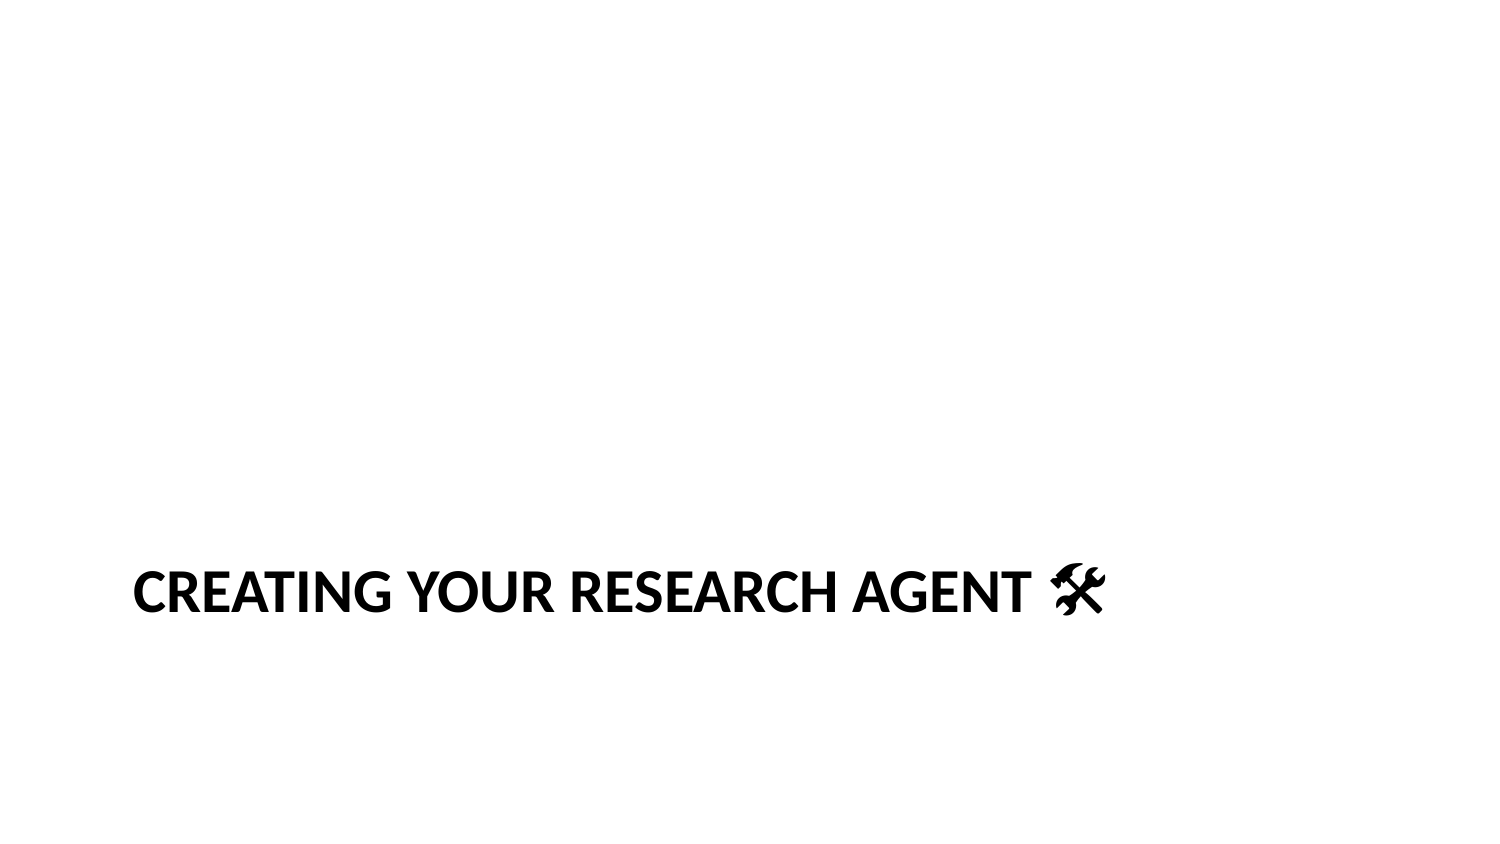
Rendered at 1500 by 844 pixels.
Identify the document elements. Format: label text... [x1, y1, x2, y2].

title Creating Your Research Agent 🛠️ [118, 542, 1394, 710]
